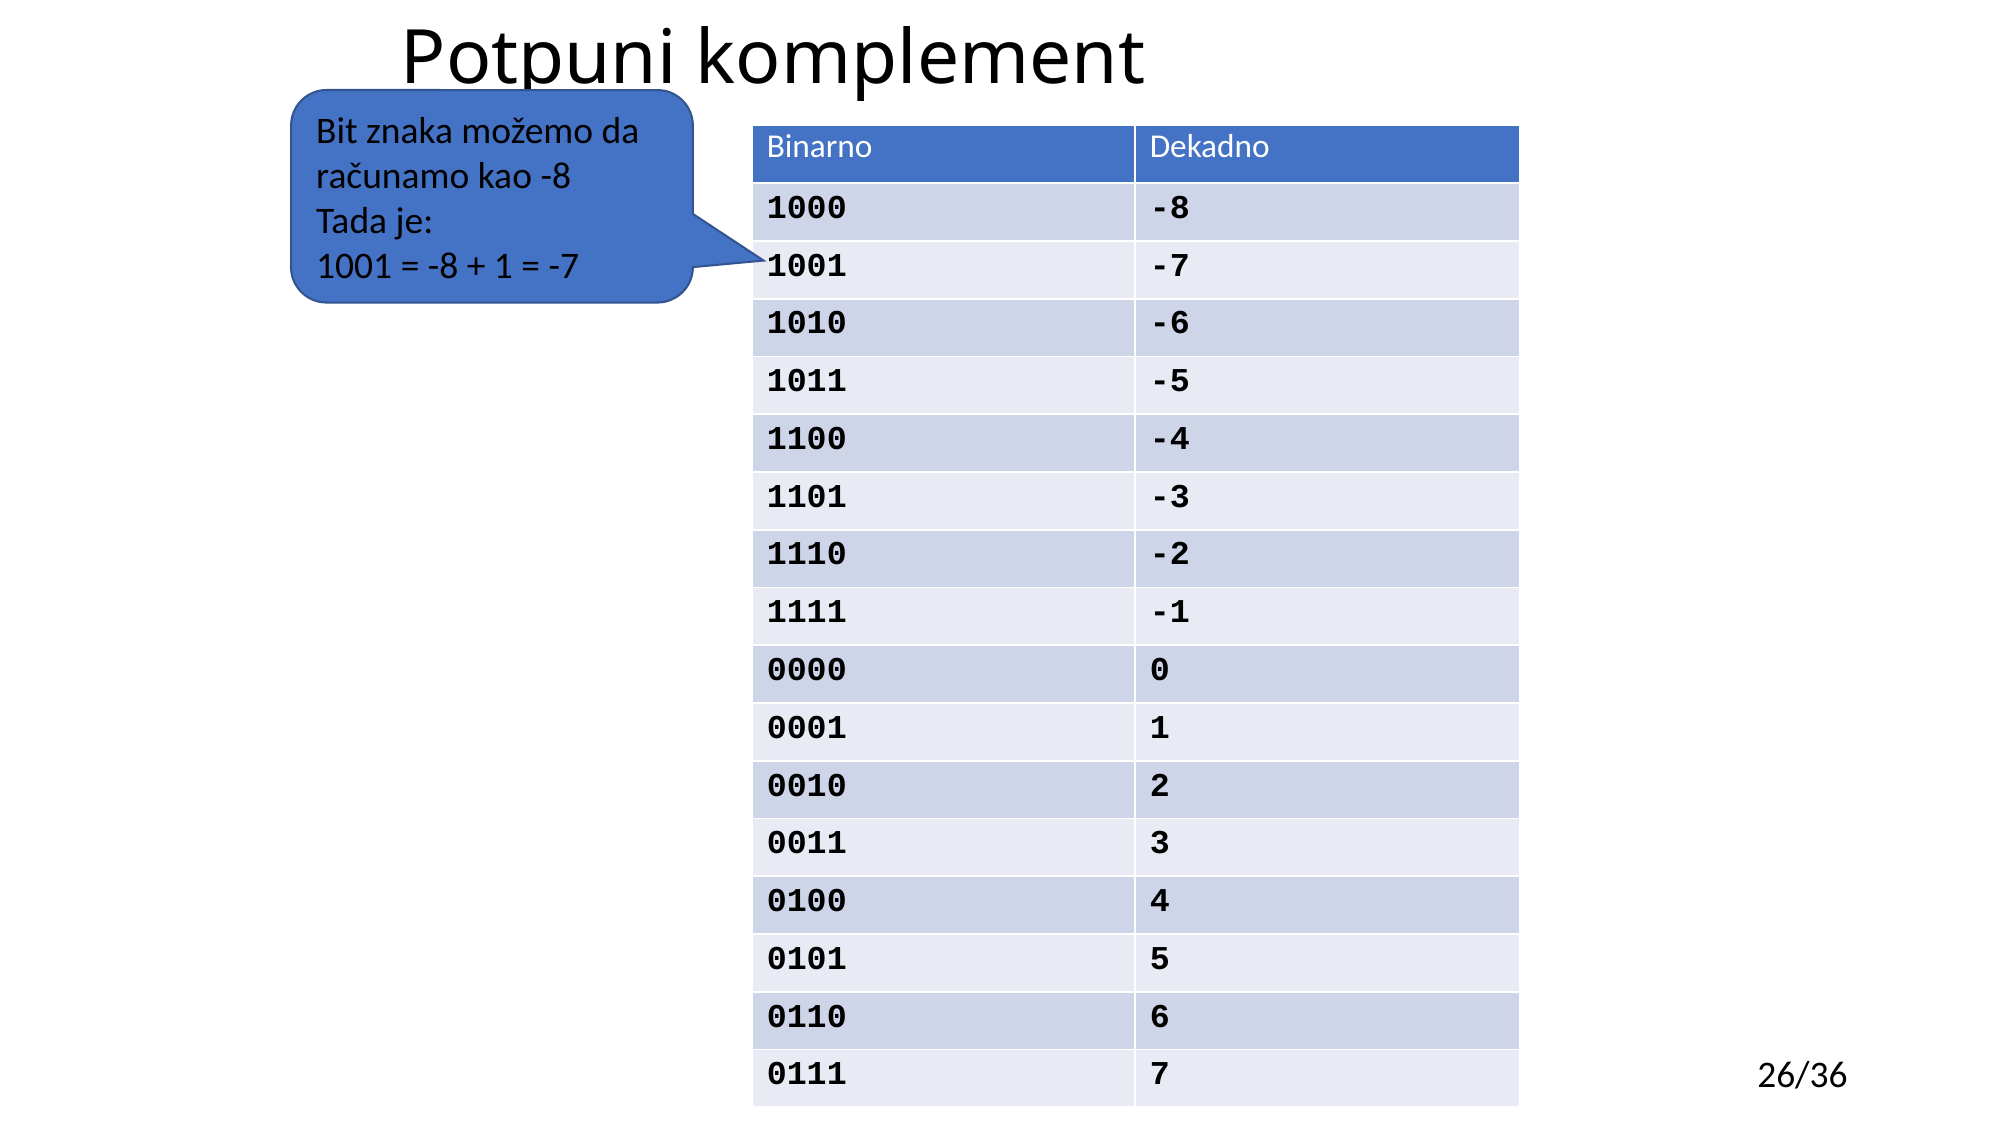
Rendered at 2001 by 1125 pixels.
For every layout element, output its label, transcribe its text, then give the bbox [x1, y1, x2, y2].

table_cell -1 [1136, 588, 1519, 644]
table_cell -3 [1136, 473, 1519, 529]
table_cell 6 [1136, 993, 1519, 1049]
table_cell 1010 [753, 300, 1134, 356]
table_cell 1011 [753, 357, 1134, 413]
table_cell -4 [1136, 415, 1519, 471]
table_cell -2 [1136, 531, 1519, 587]
table_cell 0010 [753, 762, 1134, 818]
table_cell -6 [1136, 300, 1519, 356]
table_cell -7 [1136, 242, 1519, 298]
table_cell 1100 [753, 415, 1134, 471]
table_cell 0110 [753, 993, 1134, 1049]
table_cell 1101 [753, 473, 1134, 529]
table_cell 1111 [753, 588, 1134, 644]
table_cell 0111 [753, 1050, 1134, 1106]
table_cell -8 [1136, 184, 1519, 240]
table_cell -5 [1136, 357, 1519, 413]
table_cell 1000 [753, 184, 1134, 240]
table_cell 0 [1136, 646, 1519, 702]
table_cell 2 [1136, 762, 1519, 818]
table_cell 0000 [753, 646, 1134, 702]
table_cell 3 [1136, 819, 1519, 875]
table_cell 1110 [753, 531, 1134, 587]
table_header Binarno [753, 126, 1134, 182]
table_cell 5 [1136, 935, 1519, 991]
table_cell 4 [1136, 877, 1519, 933]
text_box Bit znaka možemo da računamo kao -8 Tada je: 1001 = -8 + 1 = -7 [289, 88, 767, 304]
table_cell 0101 [753, 935, 1134, 991]
title Potpuni komplement [385, 7, 1675, 112]
table_cell 7 [1136, 1050, 1519, 1106]
table_cell 0011 [753, 819, 1134, 875]
table_cell 1 [1136, 704, 1519, 760]
table_cell 0100 [753, 877, 1134, 933]
table_header Dekadno [1136, 126, 1519, 182]
table_cell 0001 [753, 704, 1134, 760]
table_cell 1001 [753, 242, 1134, 298]
